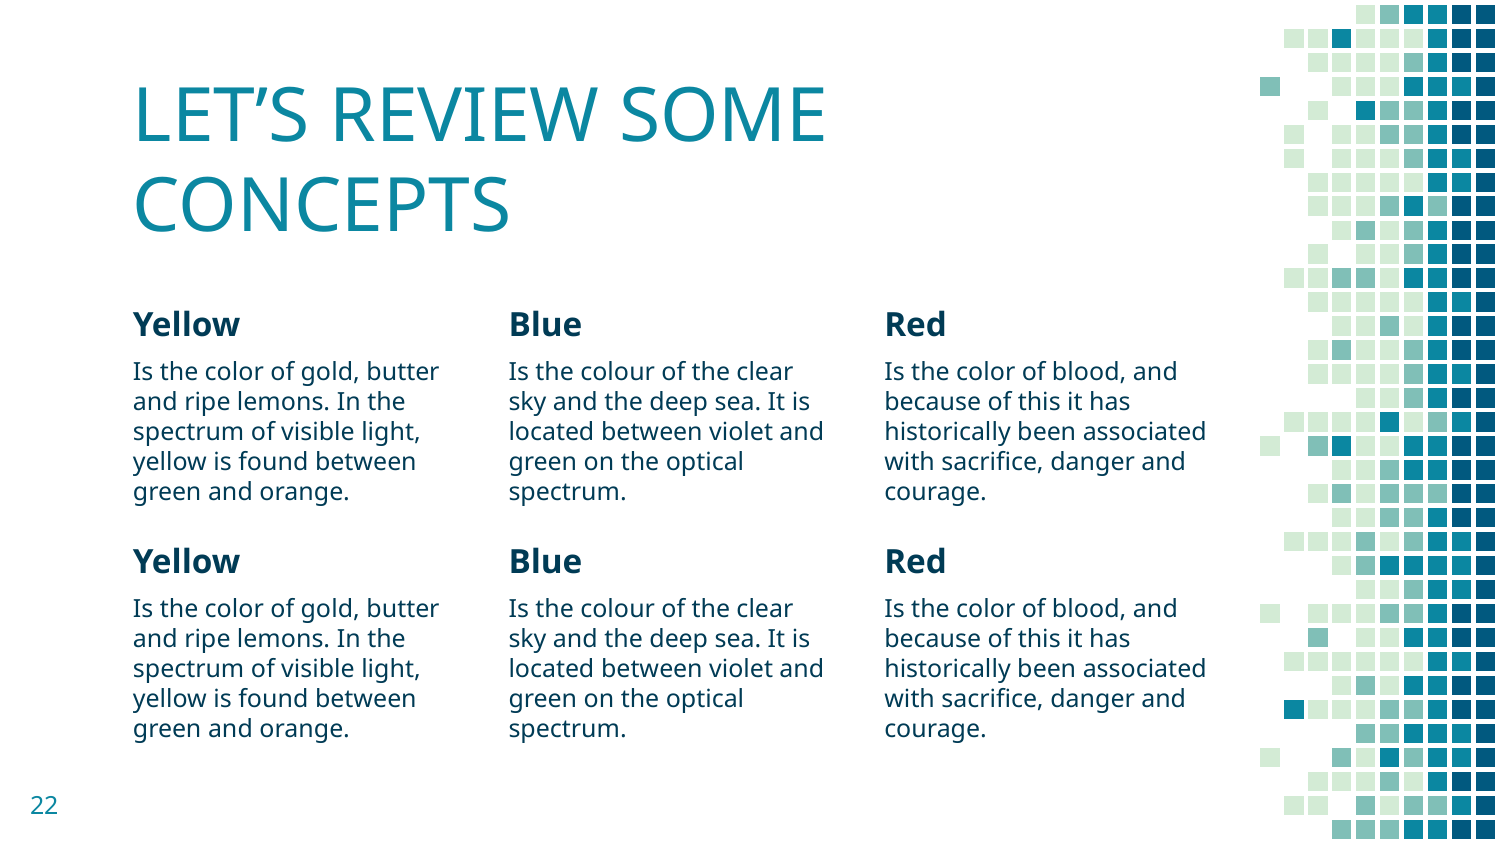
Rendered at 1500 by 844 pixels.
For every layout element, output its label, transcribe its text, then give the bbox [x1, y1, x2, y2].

slide_number 22 [15, 774, 105, 839]
list Red Is the color of blood, and because of this it has historically been associated with sacrifice, danger and courage. [869, 287, 1227, 524]
list Red Is the color of blood, and because of this it has historically been associated with sacrifice, danger and courage. [869, 525, 1227, 761]
title LET’S REVIEW SOME CONCEPTS [117, 121, 1227, 262]
list Yellow Is the color of gold, butter and ripe lemons. In the spectrum of visible light, yellow is found between green and orange. [117, 525, 476, 761]
list Blue Is the colour of the clear sky and the deep sea. It is located between violet and green on the optical spectrum. [493, 287, 852, 524]
list Yellow Is the color of gold, butter and ripe lemons. In the spectrum of visible light, yellow is found between green and orange. [117, 287, 476, 524]
list Blue Is the colour of the clear sky and the deep sea. It is located between violet and green on the optical spectrum. [493, 525, 852, 761]
